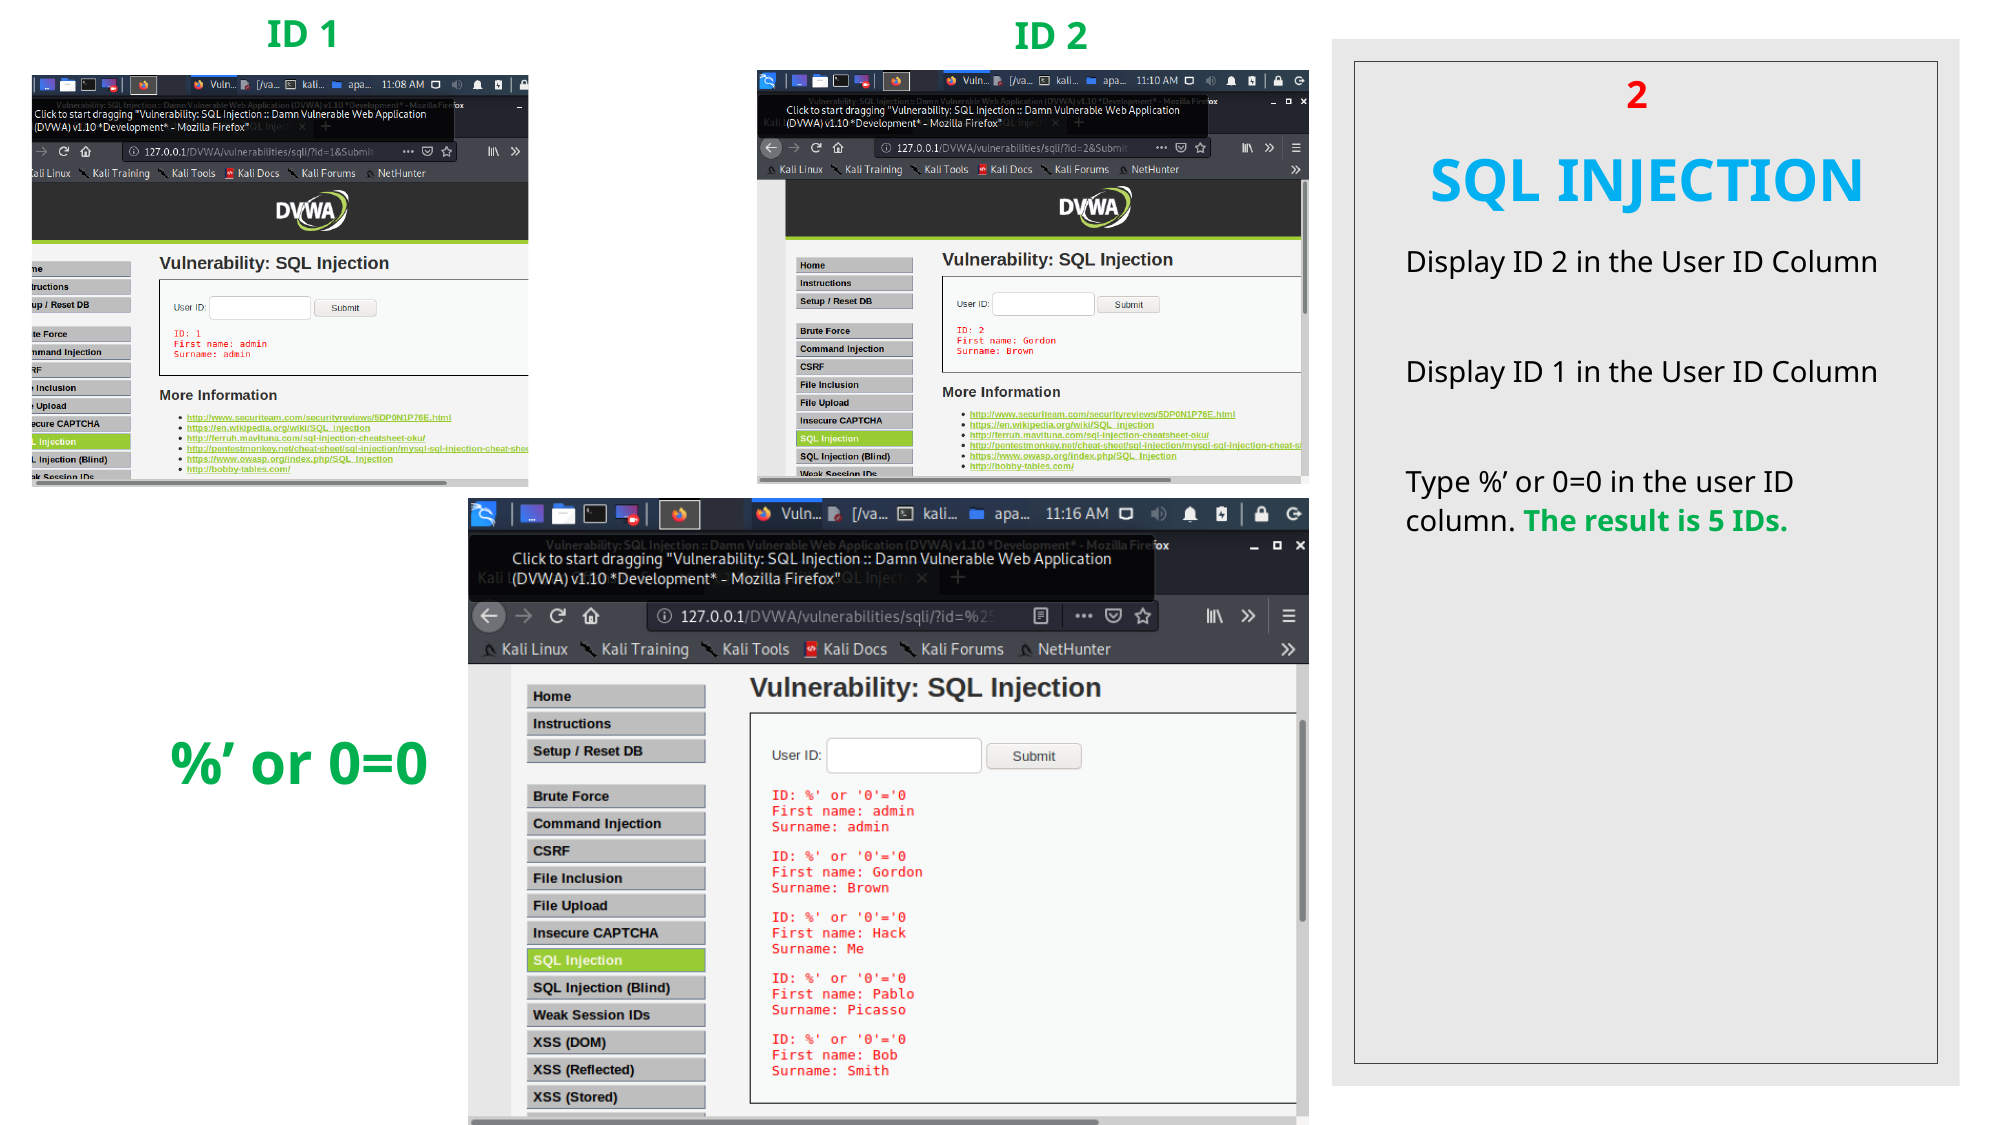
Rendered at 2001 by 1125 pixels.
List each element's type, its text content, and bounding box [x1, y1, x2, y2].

picture [468, 498, 1309, 1125]
list Display ID 2 in the User ID Column Display ID 1 in the User ID Column Type %’ or 0=0 in the user ID column. The result is 5 IDs. [1390, 231, 1907, 1026]
text_box %’ or 0=0 [155, 719, 461, 804]
picture [757, 70, 1309, 484]
text_box 2 [1569, 63, 1705, 124]
text_box ID 2 [999, 4, 1135, 64]
text_box ID 1 [252, 2, 358, 63]
picture [31, 74, 529, 487]
title SQL INJECTION [1390, 99, 1907, 221]
